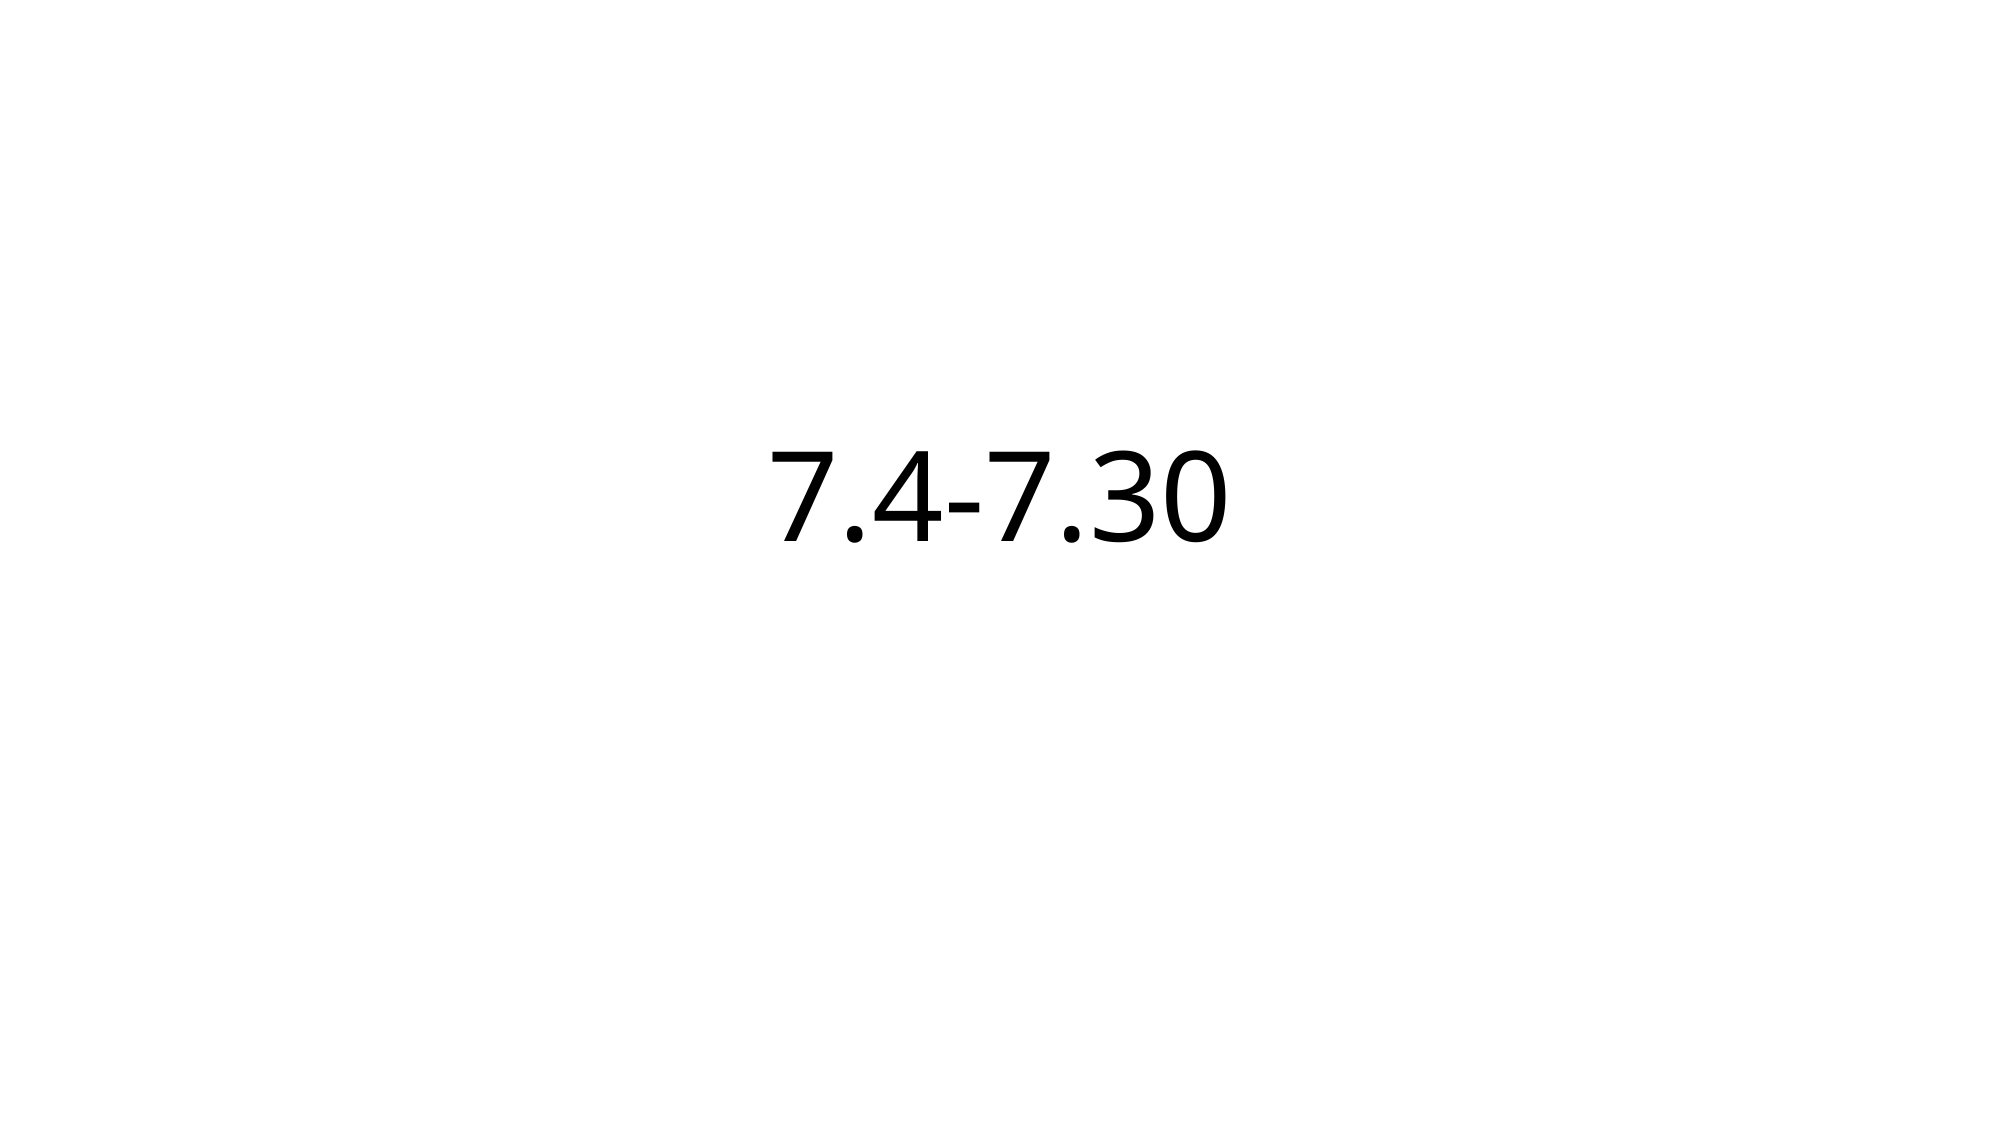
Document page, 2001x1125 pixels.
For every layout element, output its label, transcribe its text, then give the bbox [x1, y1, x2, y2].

title 7.4-7.30 [249, 184, 1750, 576]
